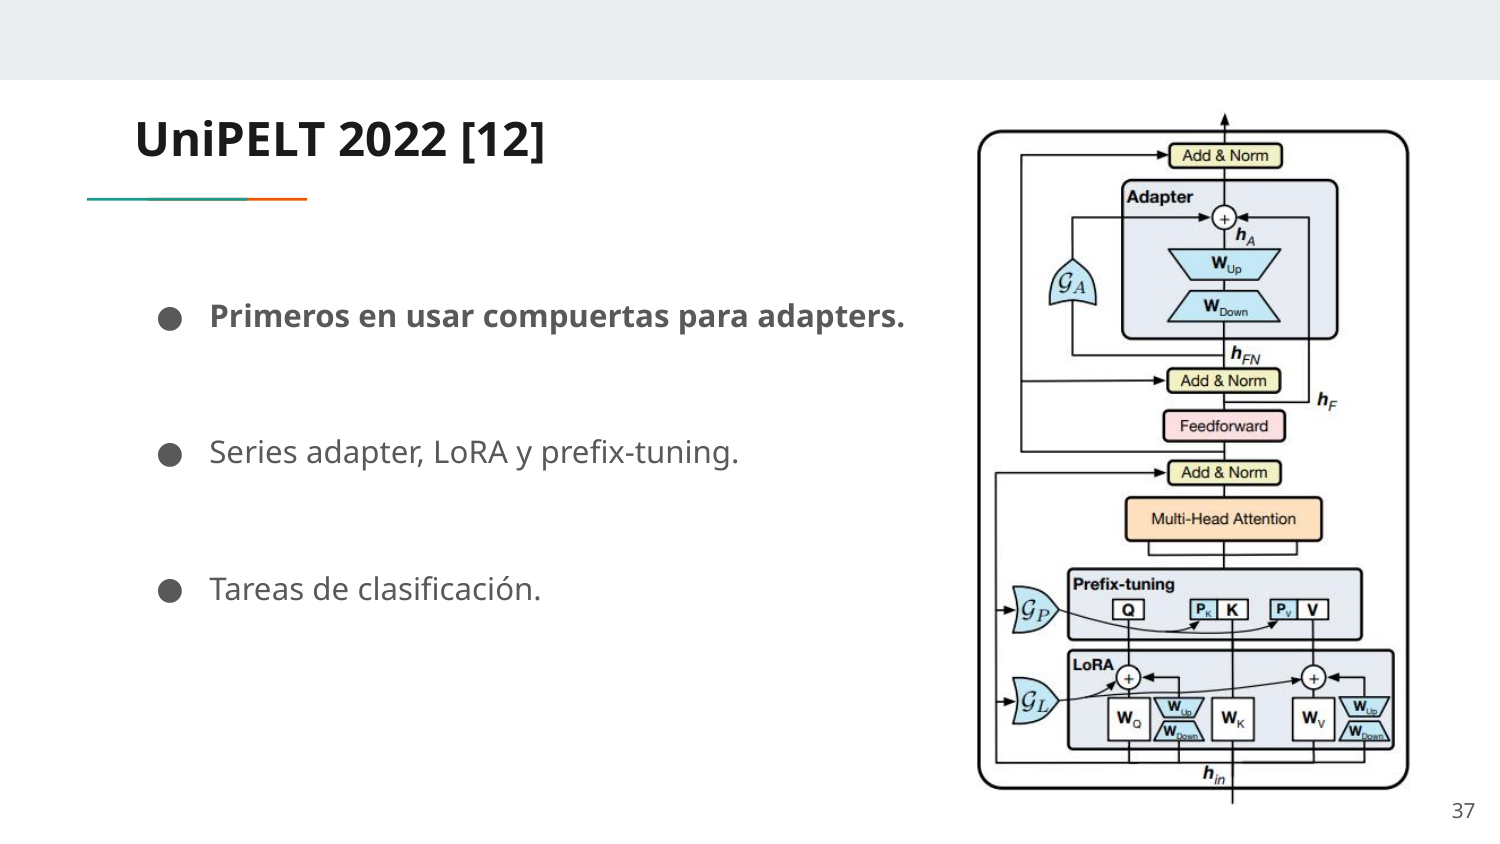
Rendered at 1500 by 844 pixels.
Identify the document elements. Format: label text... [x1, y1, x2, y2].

slide_number ‹#› [1400, 779, 1491, 844]
title UniPELT 2022 [12] [119, 93, 945, 182]
list Primeros en usar compuertas para adapters. Series adapter, LoRA y prefix-tuning. Tareas de clasificación. [119, 275, 938, 739]
picture [947, 92, 1438, 806]
